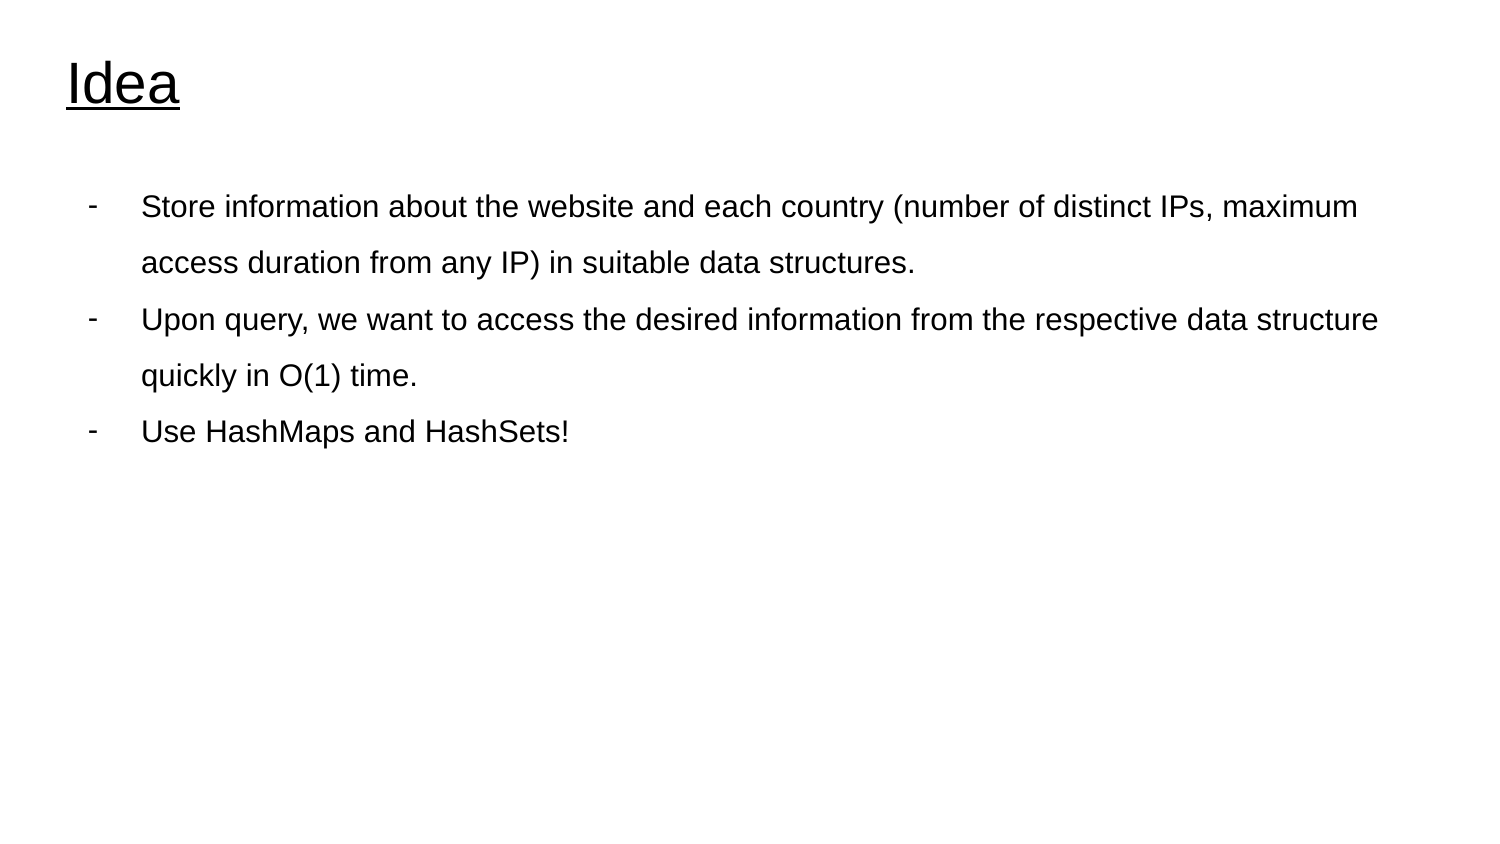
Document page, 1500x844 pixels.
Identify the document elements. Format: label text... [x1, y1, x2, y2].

list Store information about the website and each country (number of distinct IPs, maximum access duration from any IP) in suitable data structures. Upon query, we want to access the desired information from the respective data structure quickly in O(1) time. Use HashMaps and HashSets! [51, 152, 1449, 714]
title Idea [51, 30, 1449, 125]
